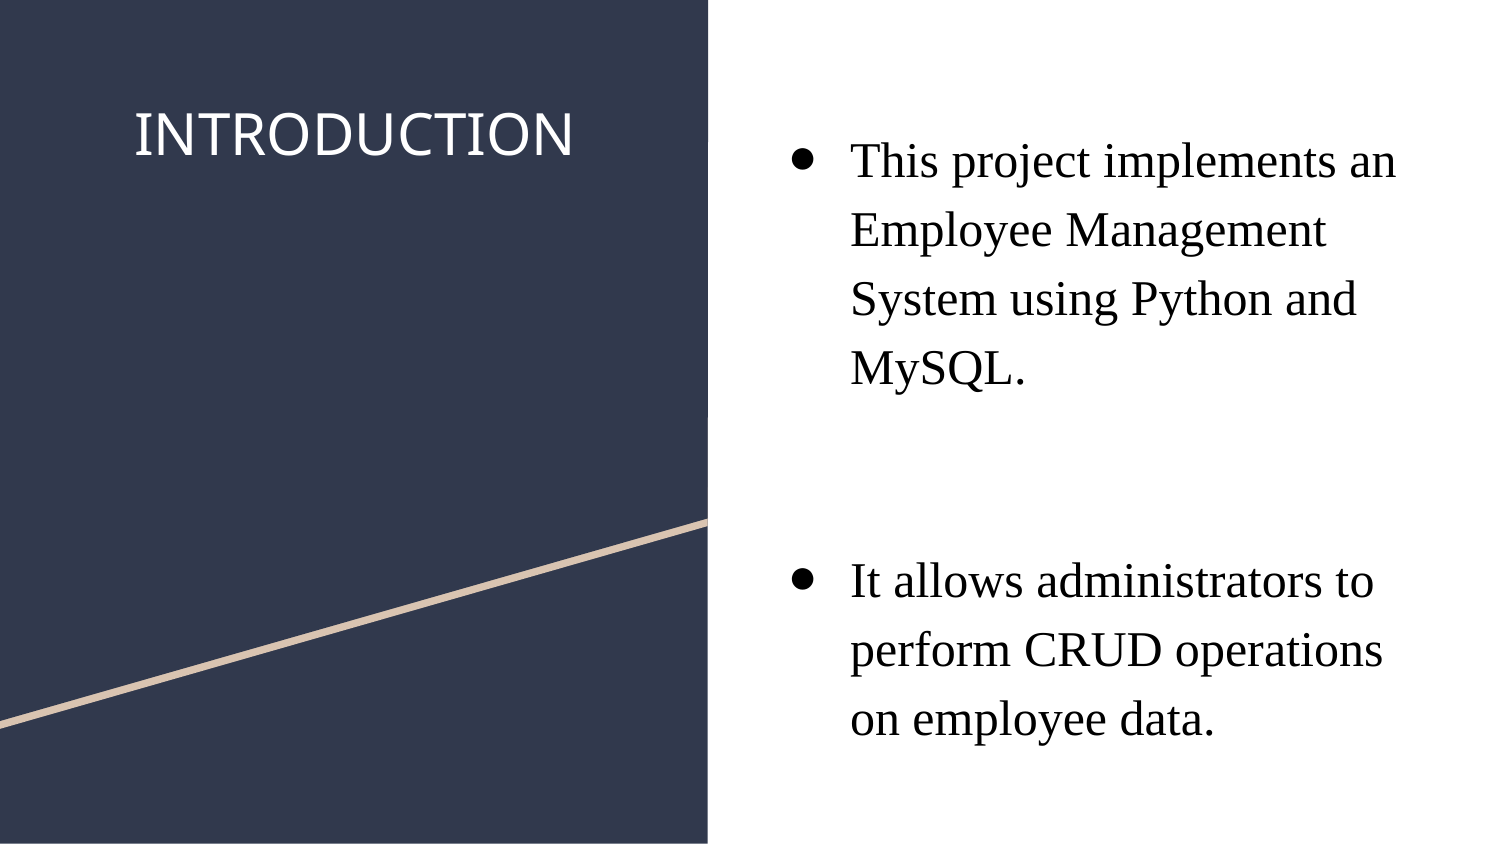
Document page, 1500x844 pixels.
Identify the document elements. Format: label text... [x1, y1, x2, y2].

list This project implements an Employee Management System using Python and MySQL. It allows administrators to perform CRUD operations on employee data. [760, 103, 1444, 776]
title INTRODUCTION [51, 82, 660, 494]
